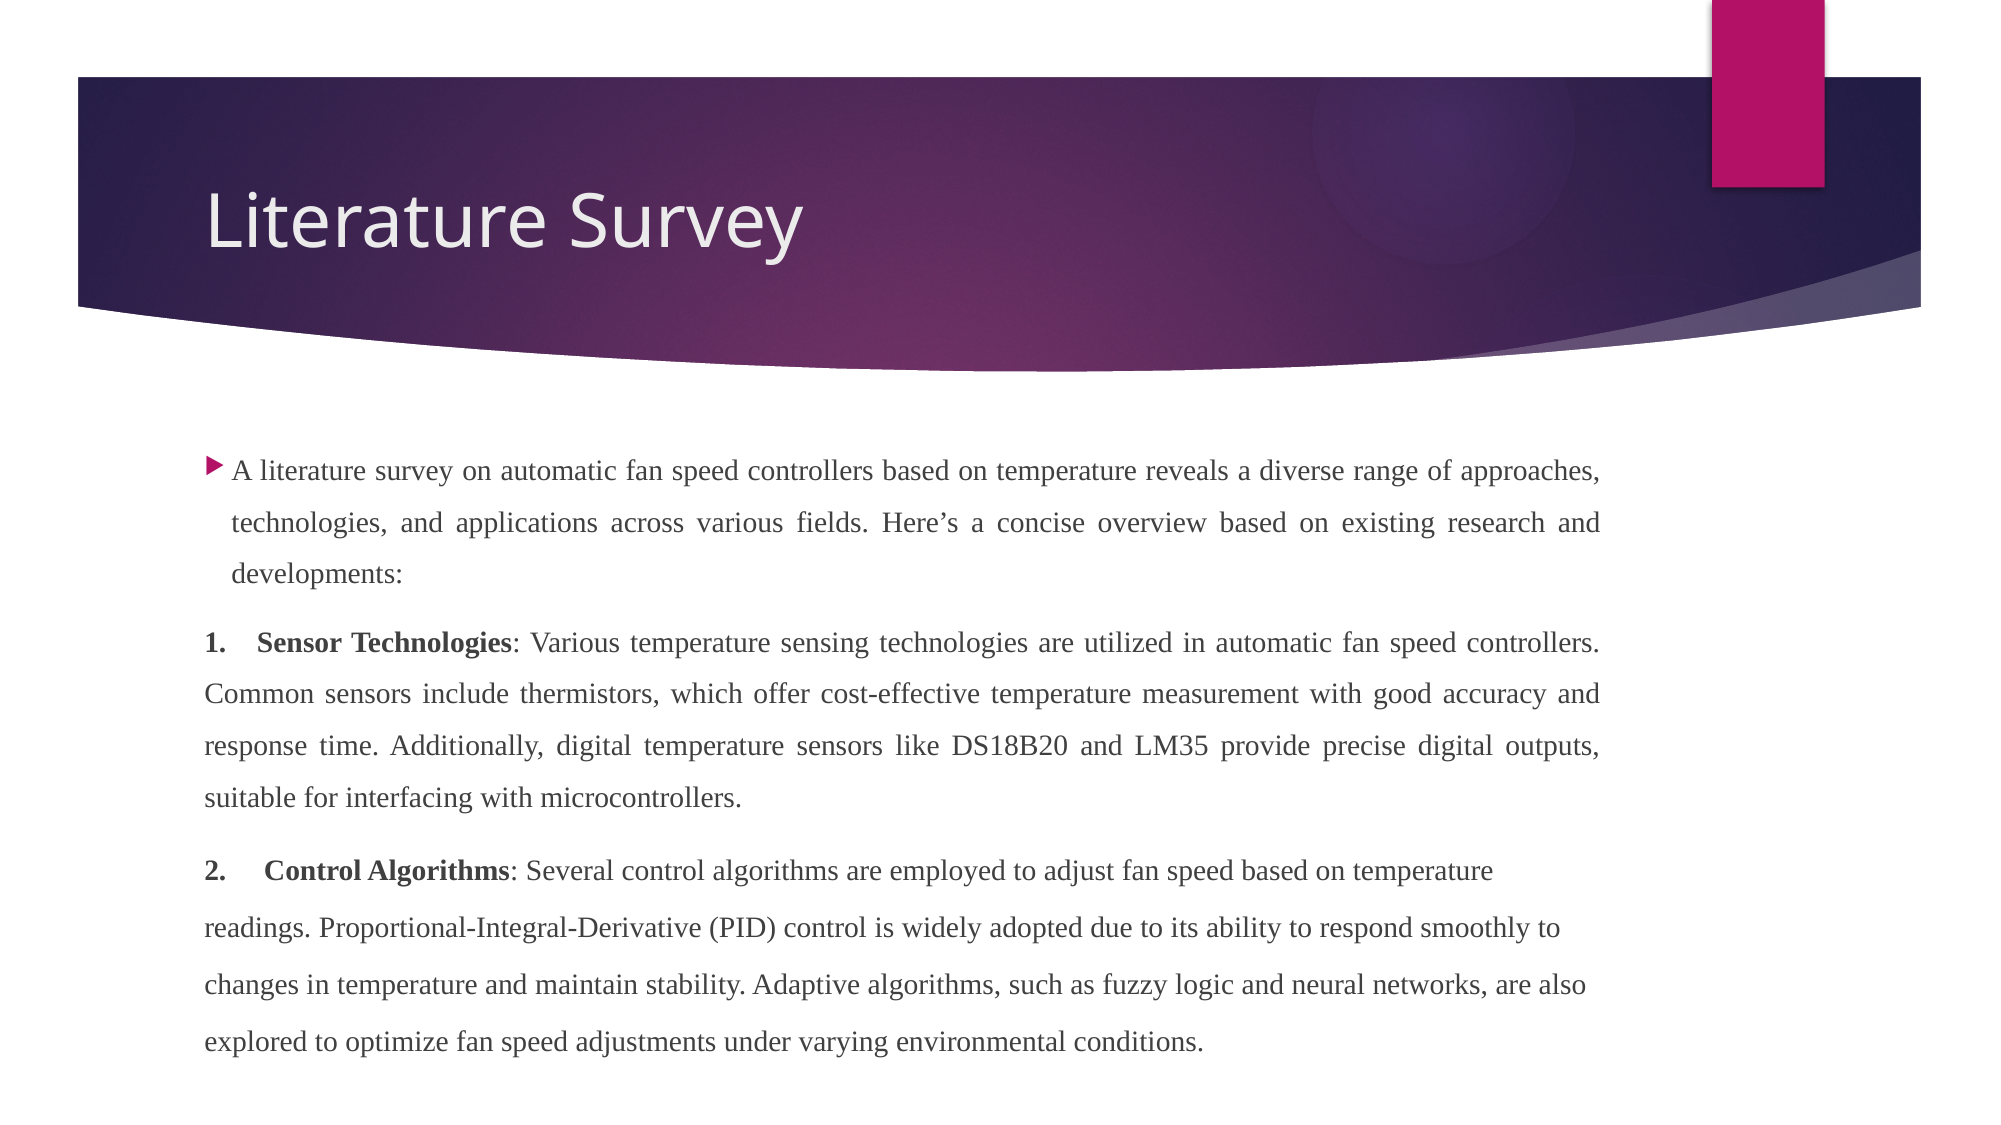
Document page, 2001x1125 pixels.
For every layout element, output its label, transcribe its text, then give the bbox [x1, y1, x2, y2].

list A literature survey on automatic fan speed controllers based on temperature reveals a diverse range of approaches, technologies, and applications across various fields. Here’s a concise overview based on existing research and developments: 1. Sensor Technologies: Various temperature sensing technologies are utilized in automatic fan speed controllers. Common sensors include thermistors, which offer cost-effective temperature measurement with good accuracy and response time. Additionally, digital temperature sensors like DS18B20 and LM35 provide precise digital outputs, suitable for interfacing with microcontrollers. 2. Control Algorithms: Several control algorithms are employed to adjust fan speed based on temperature readings. Proportional-Integral-Derivative (PID) control is widely adopted due to its ability to respond smoothly to changes in temperature and maintain stability. Adaptive algorithms, such as fuzzy logic and neural networks, are also explored to optimize fan speed adjustments under varying environmental conditions. [189, 427, 1638, 1072]
title Literature Survey [189, 159, 1627, 276]
